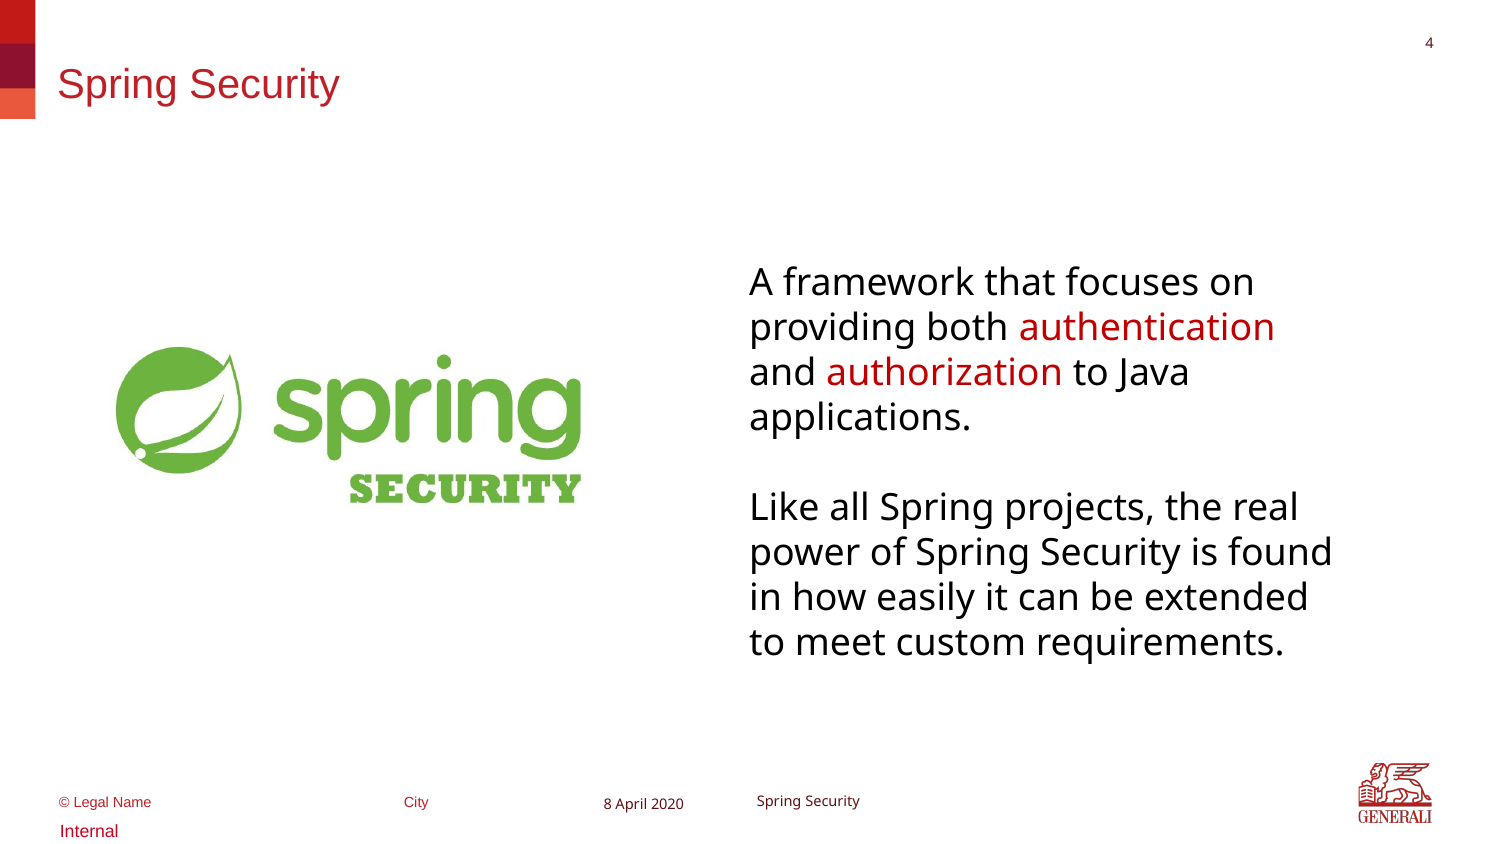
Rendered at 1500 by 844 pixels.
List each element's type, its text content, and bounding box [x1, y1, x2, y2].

picture [94, 329, 593, 515]
footer Spring Security [756, 794, 1232, 809]
slide_number 3 [1400, 33, 1434, 56]
title Spring Security [56, 57, 1433, 134]
list A framework that focuses on providing both authentication and authorization to Java applications. Like all Spring projects, the real power of Spring Security is found in how easily it can be extended to meet custom requirements. [749, 257, 1342, 746]
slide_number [603, 794, 735, 809]
